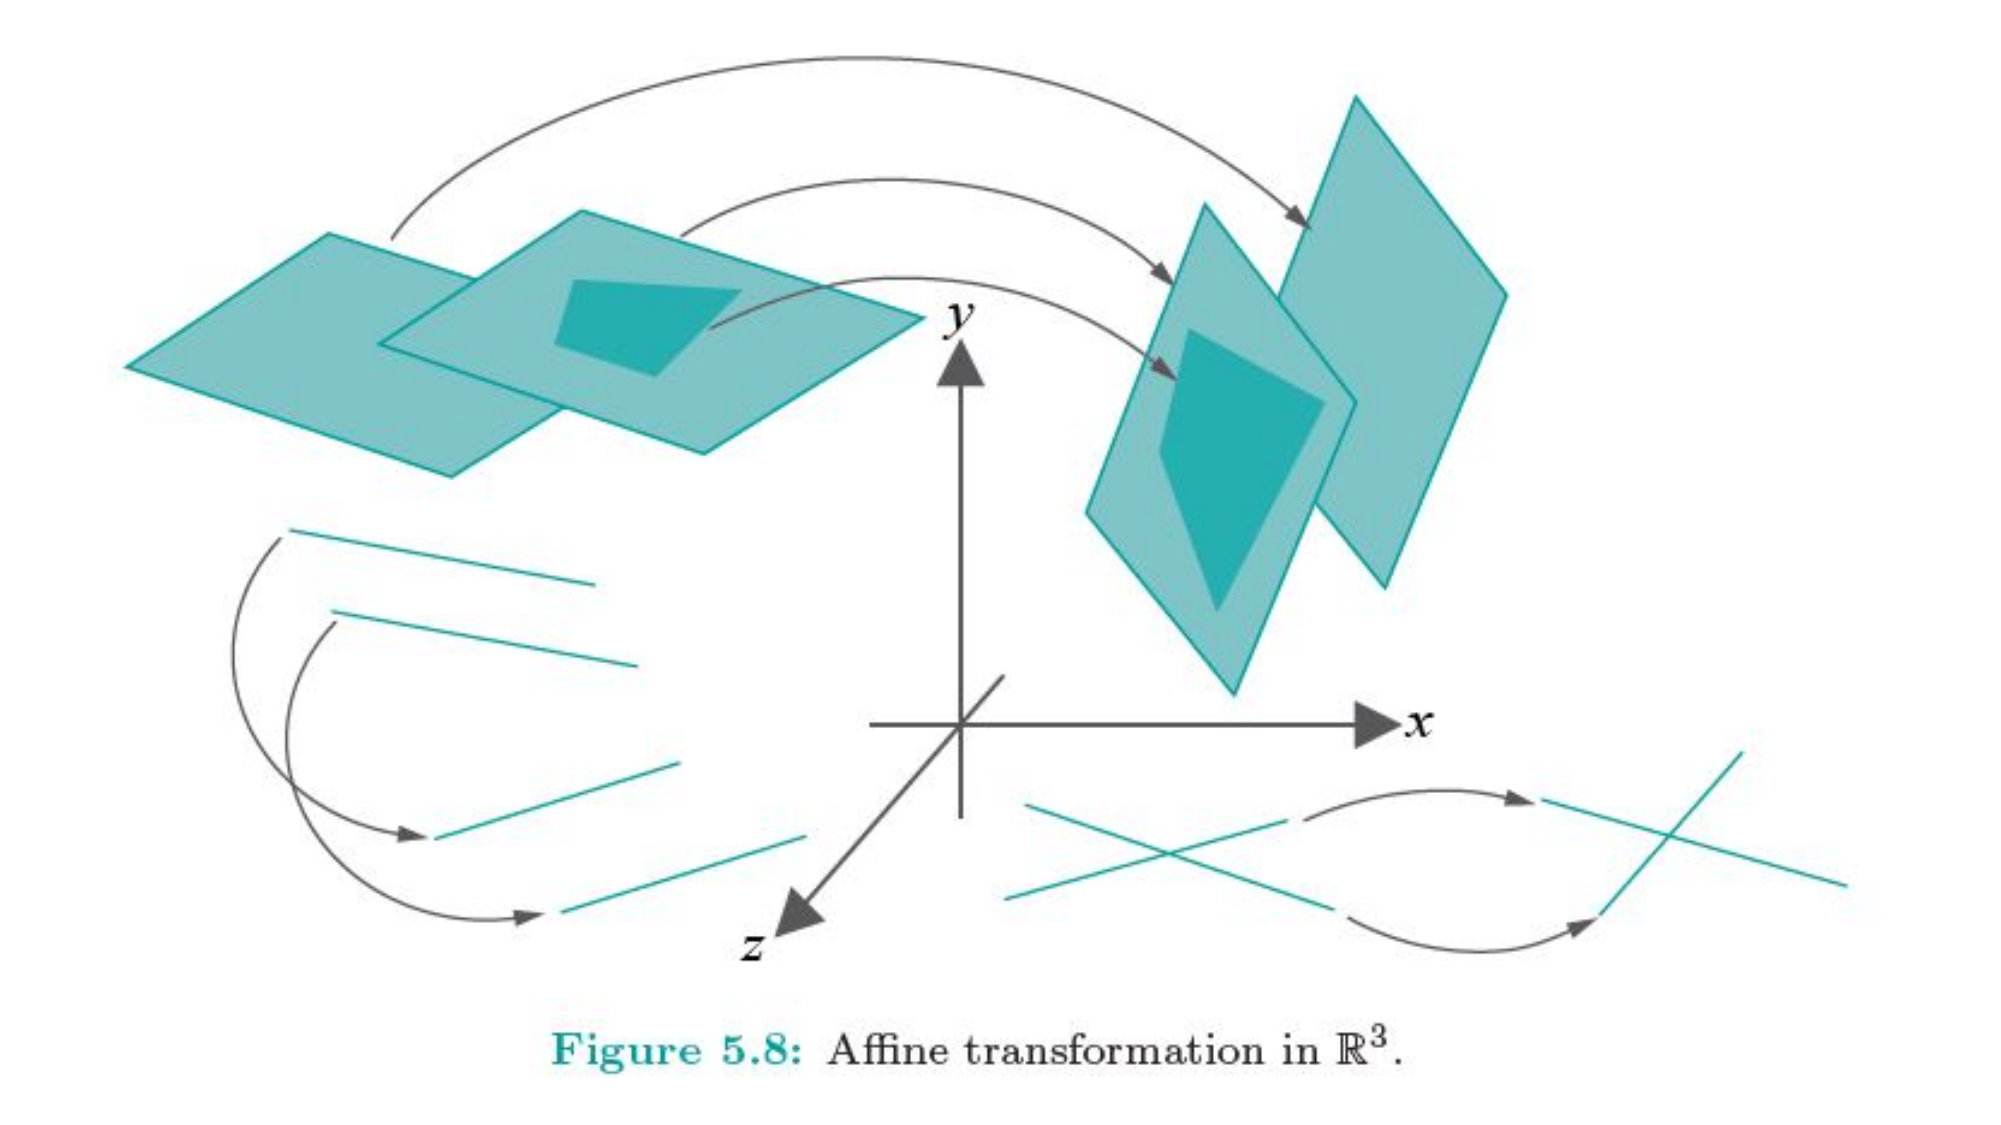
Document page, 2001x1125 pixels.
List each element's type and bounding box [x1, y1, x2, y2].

picture [107, 0, 1892, 1125]
